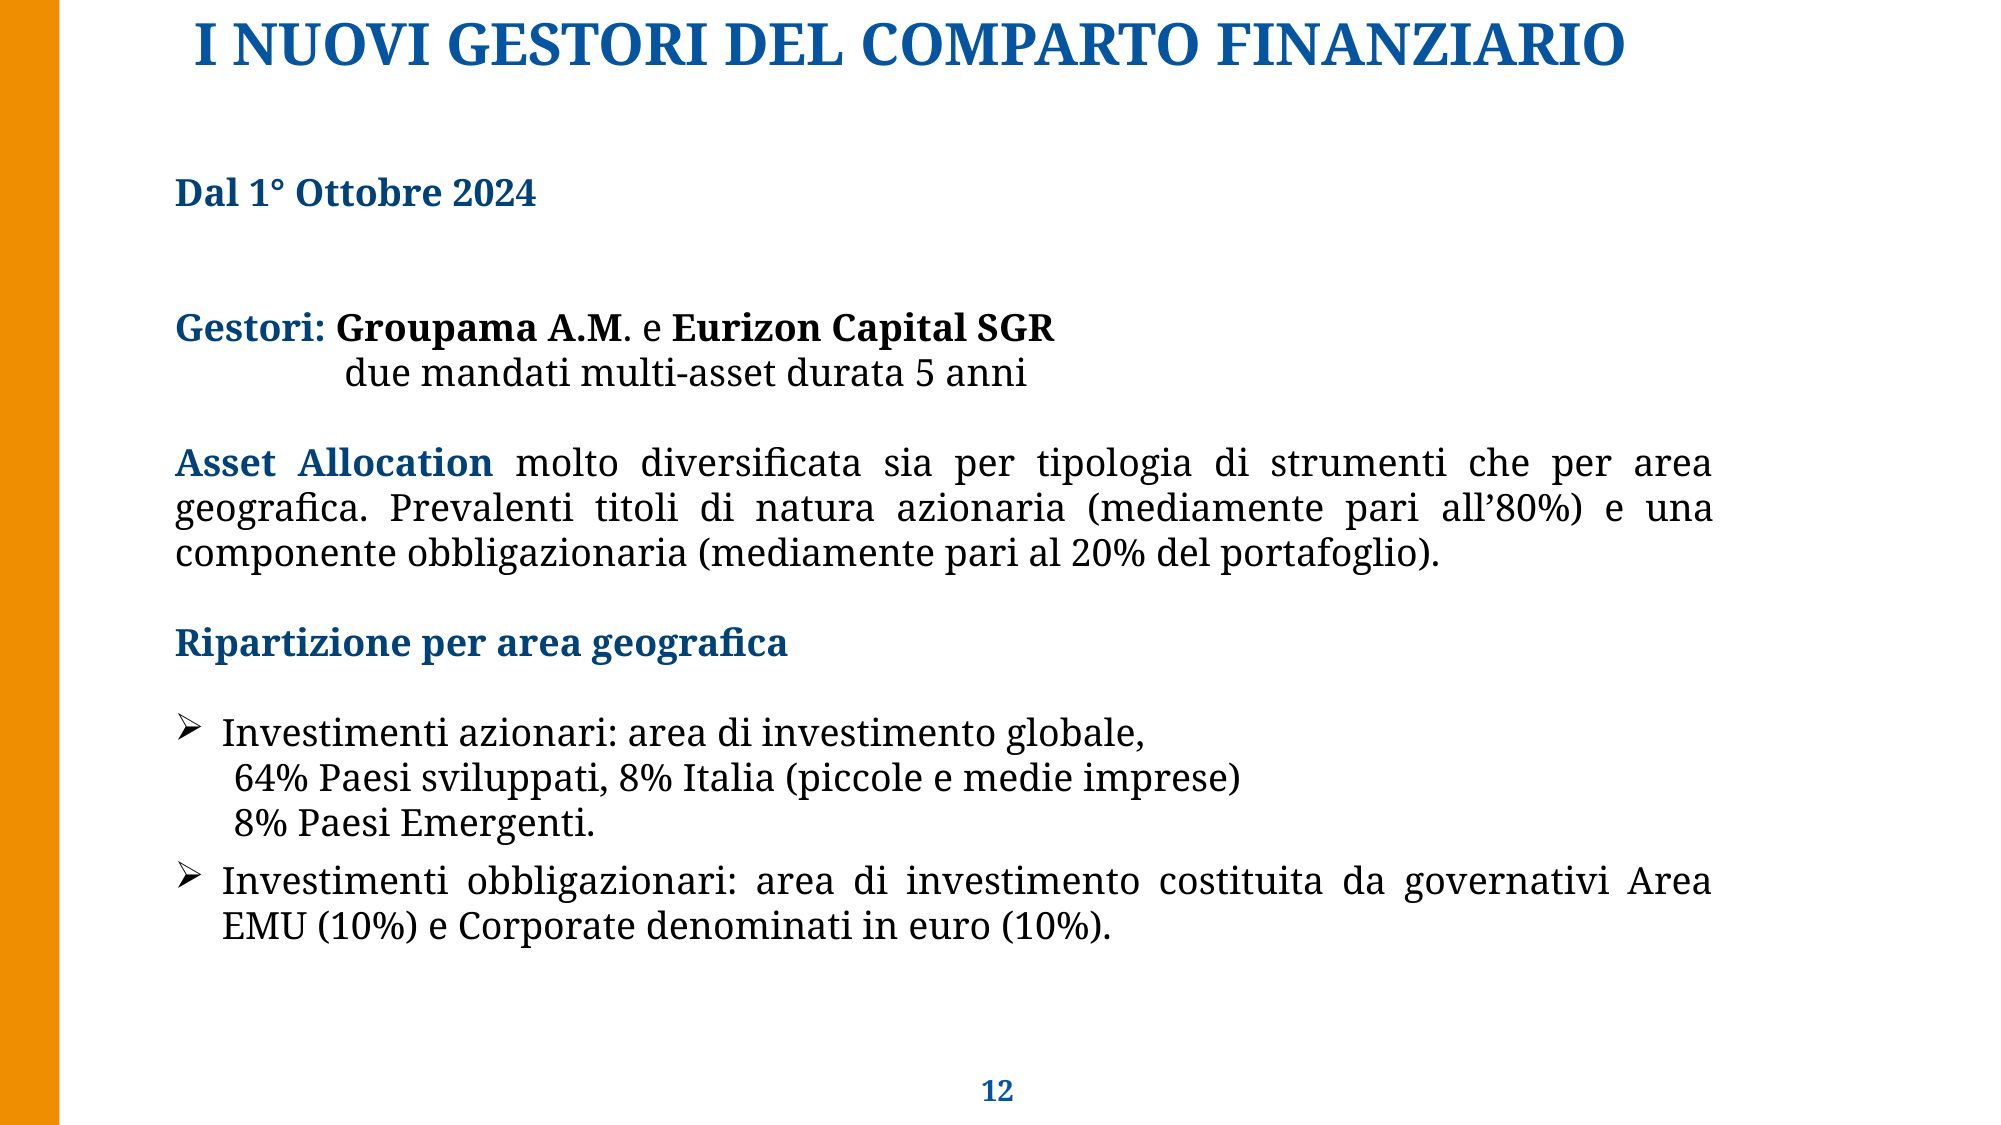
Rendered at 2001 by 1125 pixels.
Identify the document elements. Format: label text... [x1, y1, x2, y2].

text_box [0, 0, 60, 1125]
text_box I NUOVI GESTORI DEL COMPARTO FINANZIARIO [179, 0, 1946, 85]
text_box Dal 1° Ottobre 2024 Gestori: Groupama A.M. e Eurizon Capital SGR due mandati multi-asset durata 5 anni Asset Allocation molto diversificata sia per tipologia di strumenti che per area geografica. Prevalenti titoli di natura azionaria (mediamente pari all’80%) e una componente obbligazionaria (mediamente pari al 20% del portafoglio). Ripartizione per area geografica Investimenti azionari: area di investimento globale, 64% Paesi sviluppati, 8% Italia (piccole e medie imprese) 8% Paesi Emergenti. Investimenti obbligazionari: area di investimento costituita da governativi Area EMU (10%) e Corporate denominati in euro (10%). [160, 116, 1730, 1000]
text_box 12 [966, 1064, 1034, 1123]
